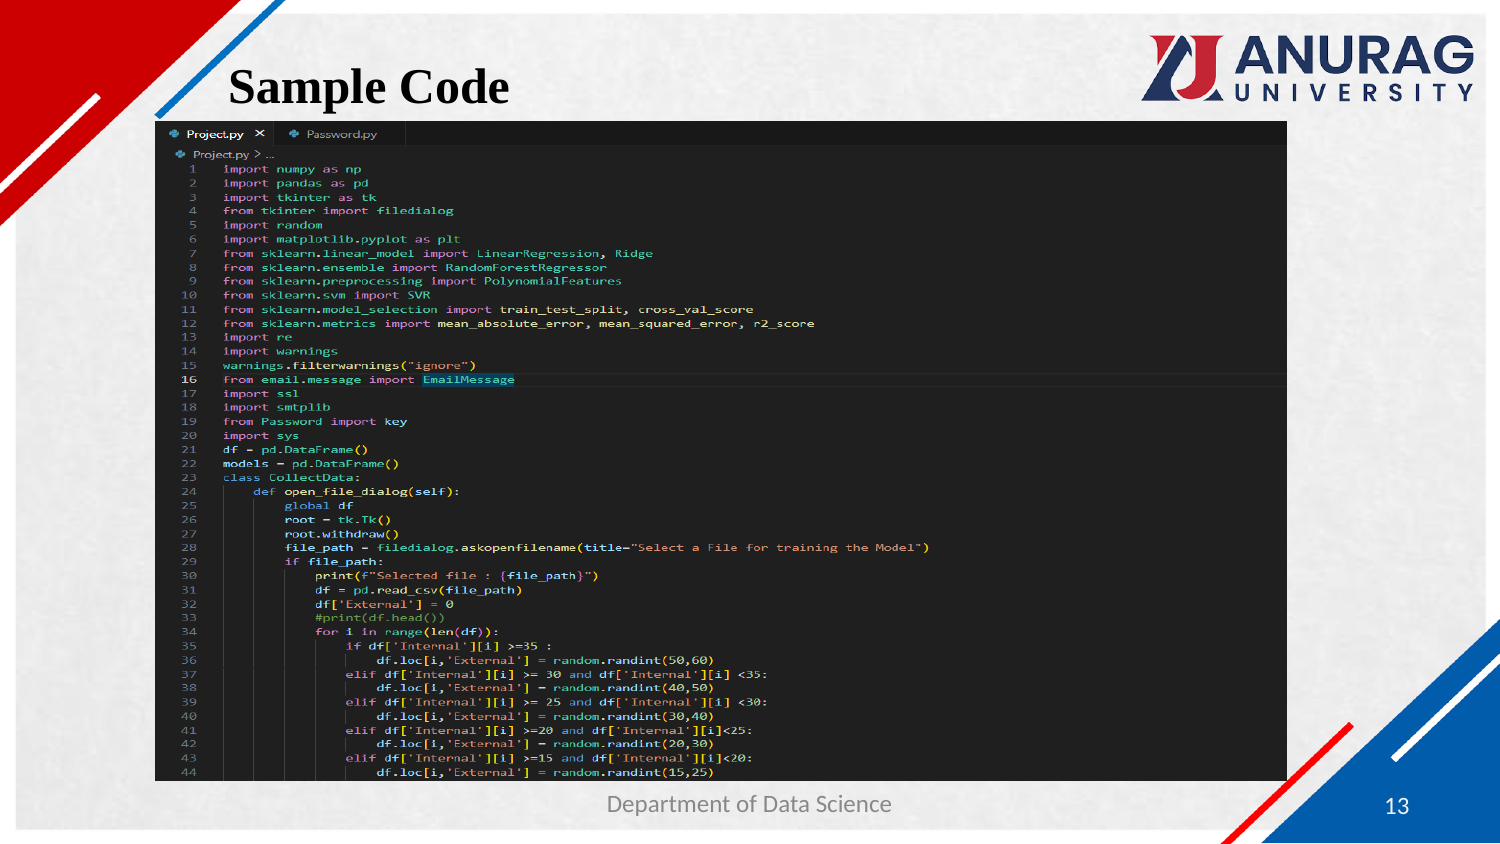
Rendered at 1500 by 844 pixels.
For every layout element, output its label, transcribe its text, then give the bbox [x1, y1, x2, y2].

picture [0, 0, 1500, 844]
text_box Sample Code [213, 46, 786, 120]
footer Department of Data Science [512, 789, 988, 825]
slide_number 13 [1346, 782, 1425, 827]
